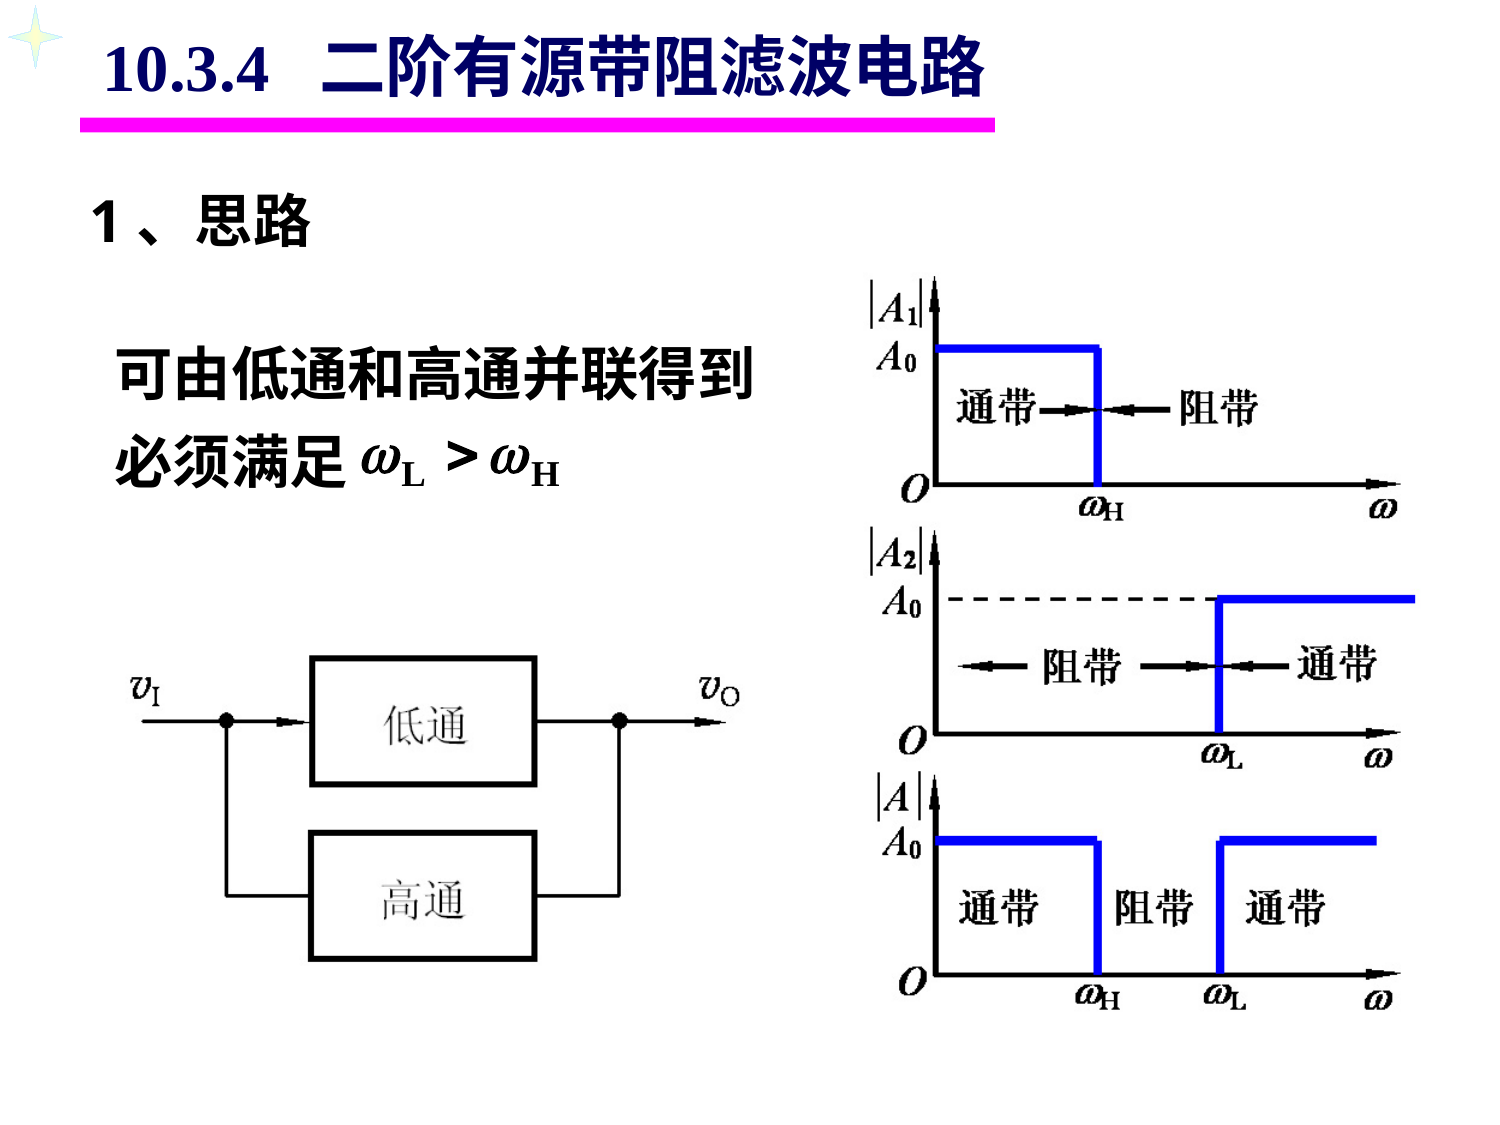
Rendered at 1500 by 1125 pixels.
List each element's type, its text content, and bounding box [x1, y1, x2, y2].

text_box 可由低通和高通并联得到 [99, 322, 821, 415]
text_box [99, 410, 574, 504]
text_box 10.3.4 二阶有源带阻滤波电路 [87, 17, 1025, 113]
text_box 1、思路 [74, 170, 796, 262]
picture [844, 262, 1426, 1023]
picture [116, 636, 755, 979]
